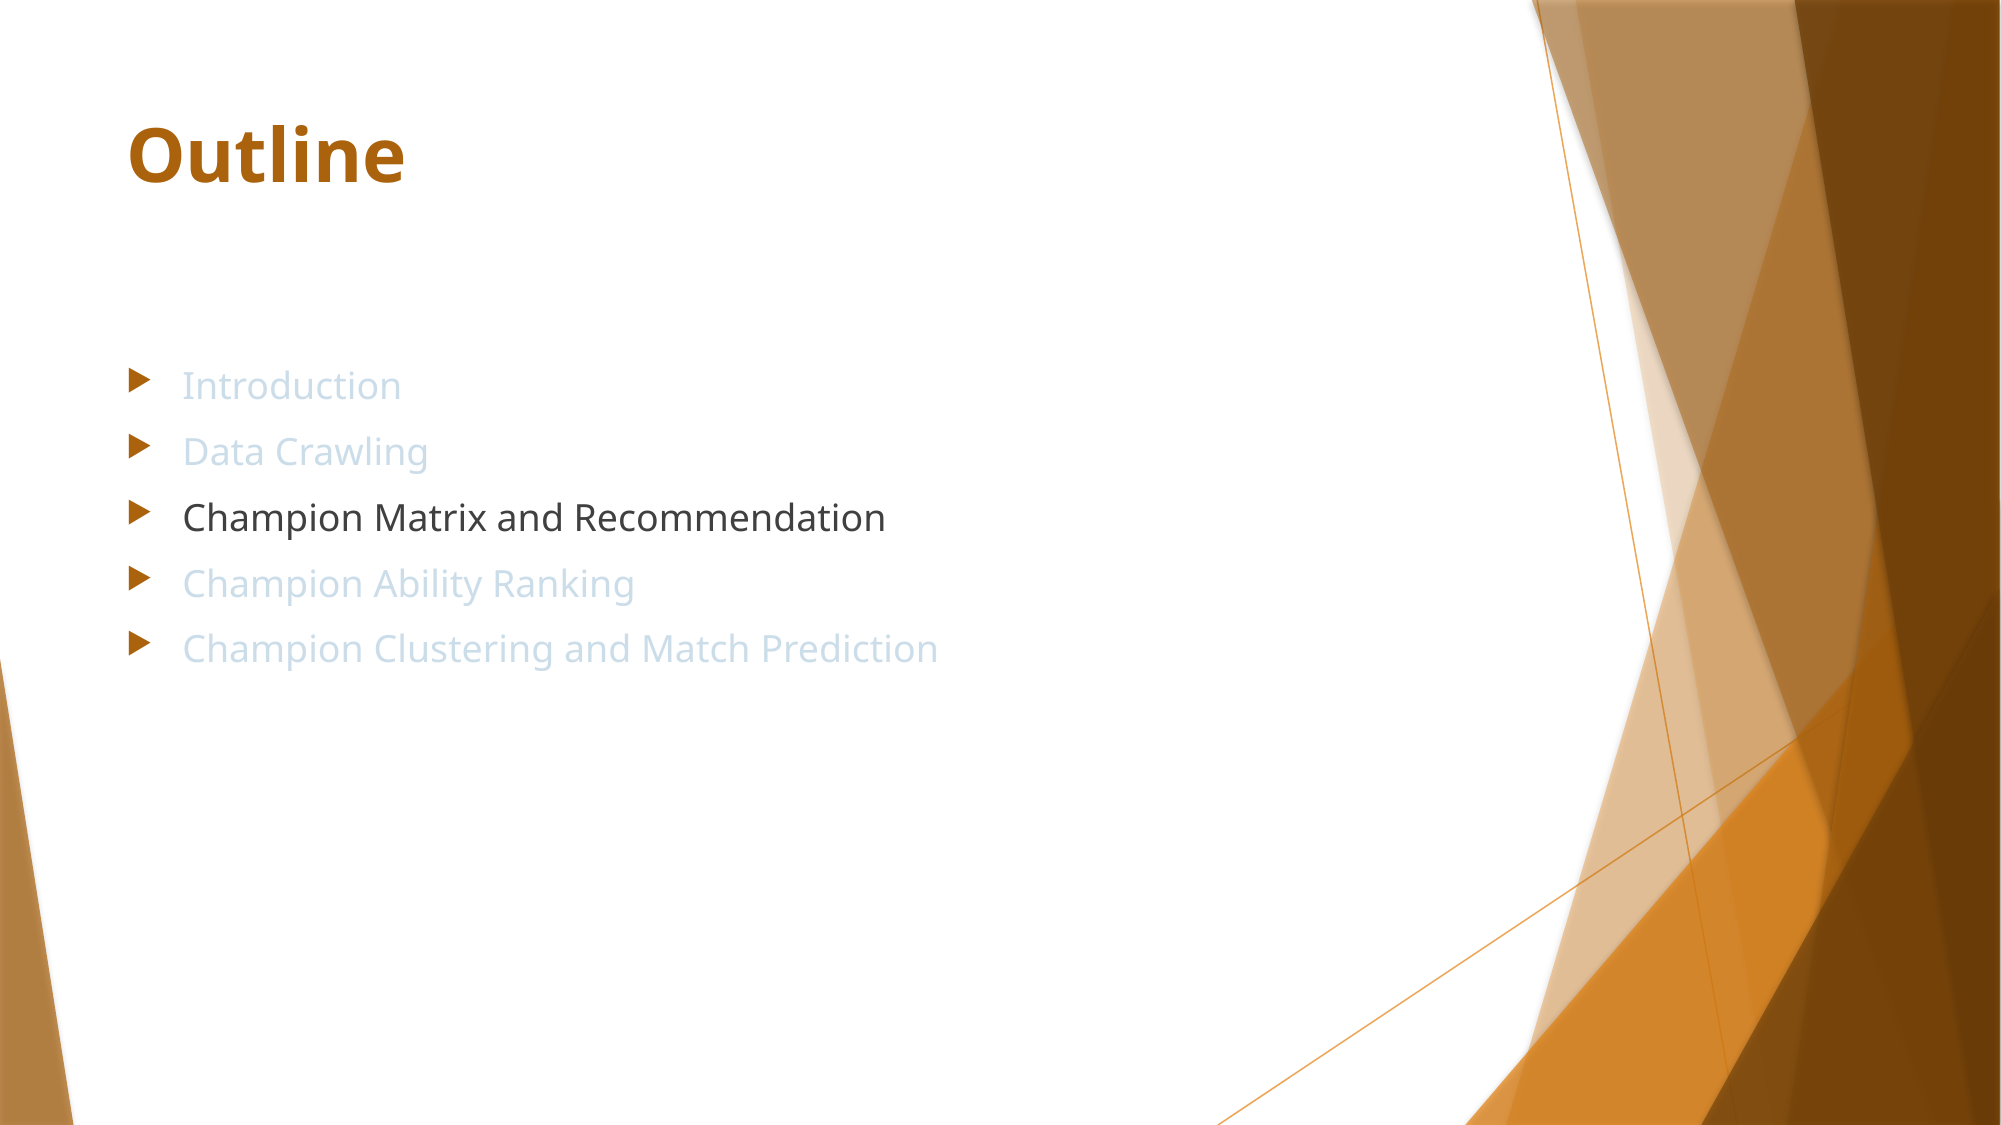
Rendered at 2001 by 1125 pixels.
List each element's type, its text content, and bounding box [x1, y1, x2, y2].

title Outline [111, 99, 1522, 317]
list Introduction Data Crawling Champion Matrix and Recommendation Champion Ability Ranking Champion Clustering and Match Prediction [111, 354, 1522, 992]
